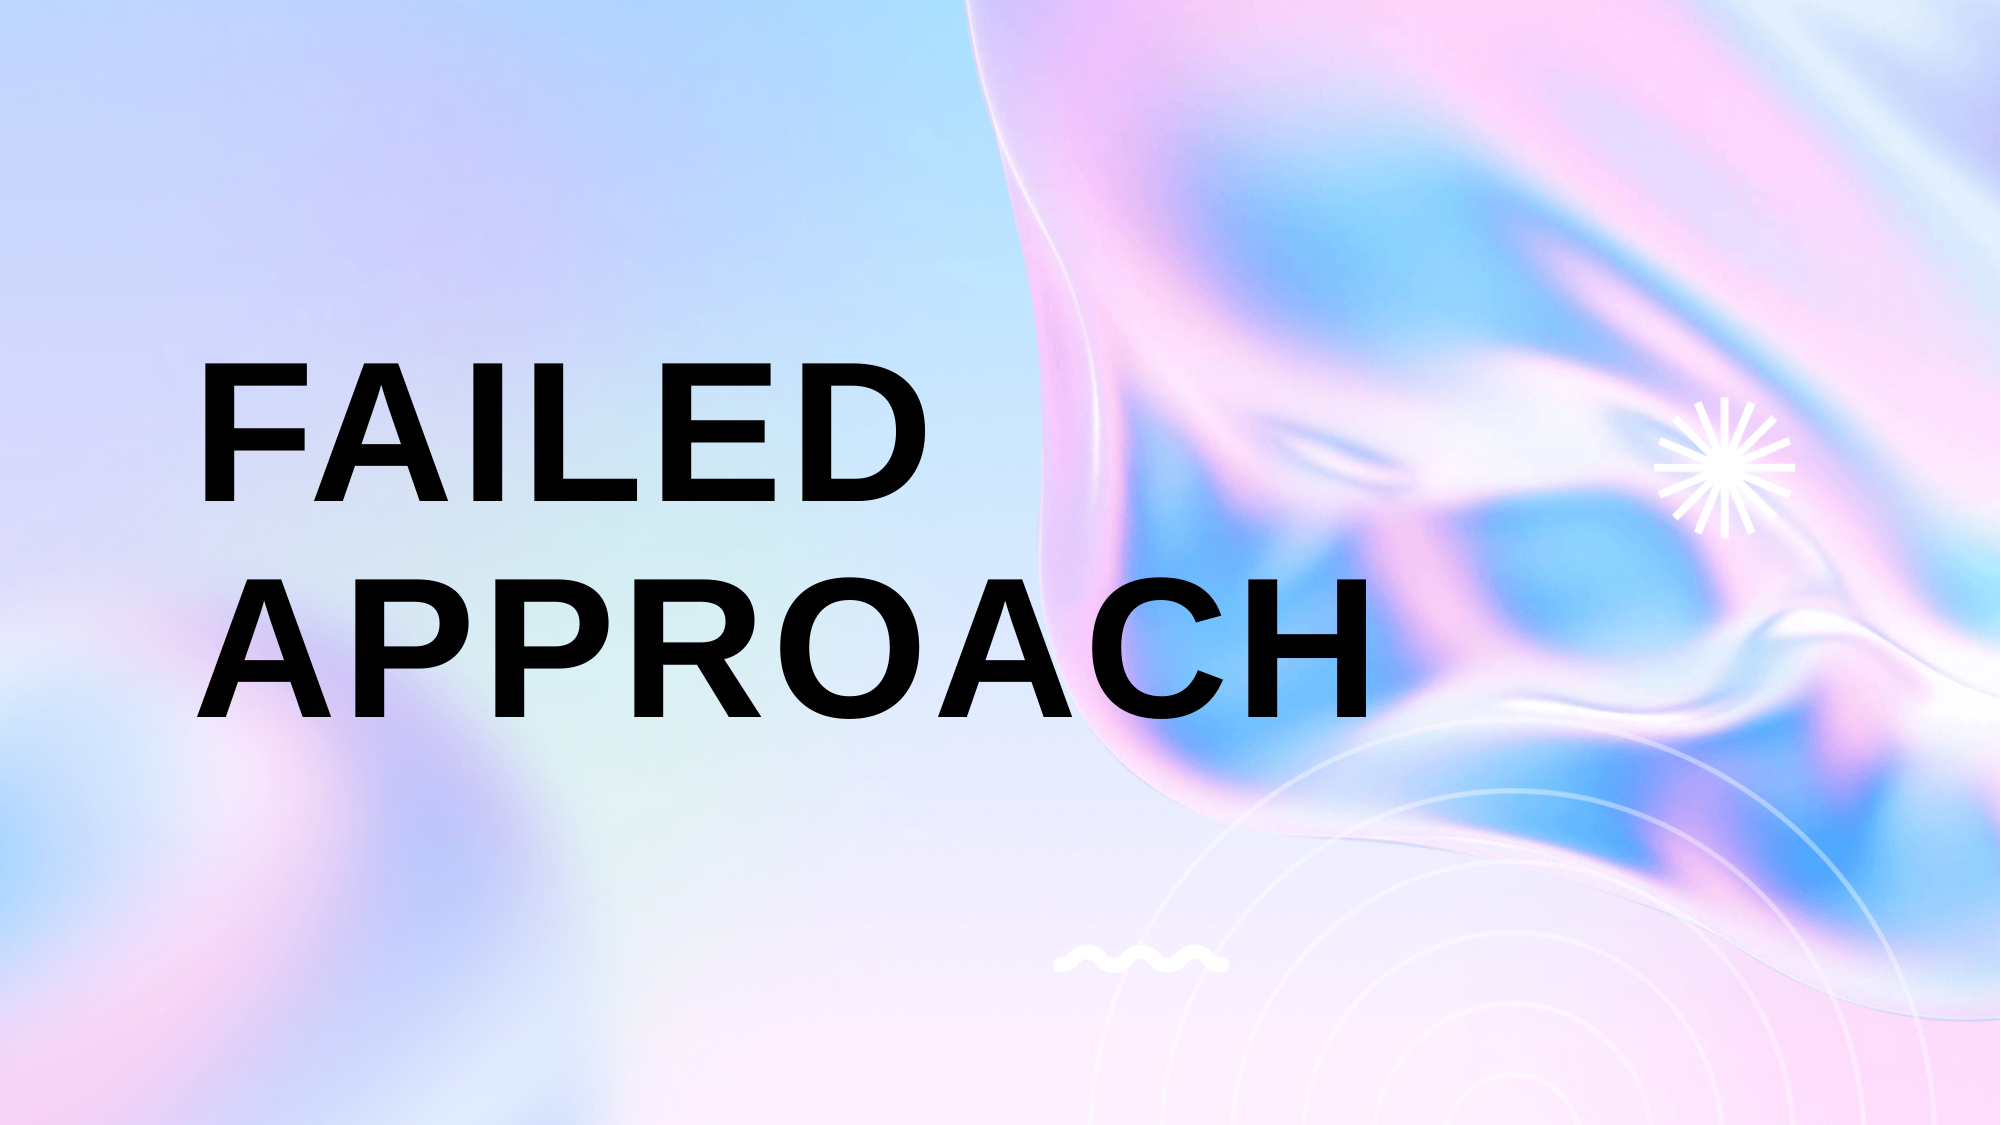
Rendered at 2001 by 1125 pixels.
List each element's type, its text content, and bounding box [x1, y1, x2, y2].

title Failed approach [176, 321, 1824, 713]
picture [0, 0, 2000, 1125]
